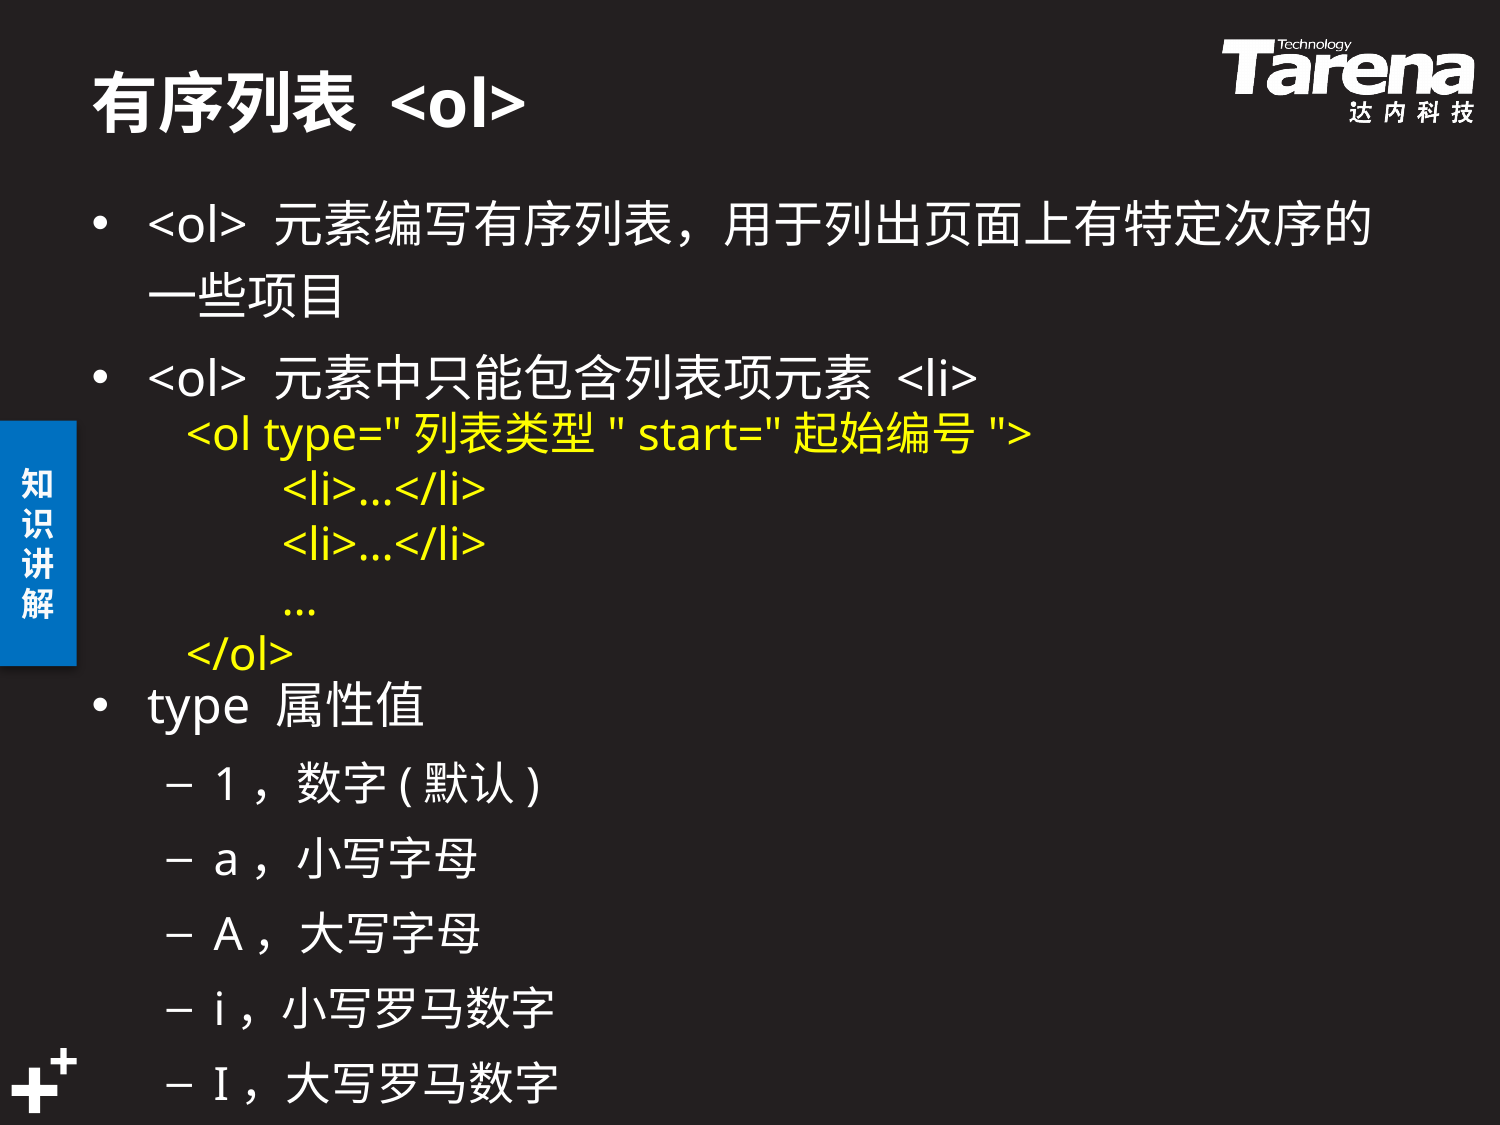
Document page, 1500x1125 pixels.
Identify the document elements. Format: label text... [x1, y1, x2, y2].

list <ol> 元素编写有序列表，用于列出页面上有特定次序的一些项目 <ol> 元素中只能包含列表项元素 <li> type 属性值 1，数字(默认) a，小写字母 A，大写字母 i，小写罗马数字 I，大写罗马数字 [76, 172, 1400, 1125]
title 有序列表 <ol> [76, 42, 1188, 160]
picture [1222, 39, 1475, 123]
text_box <ol type="列表类型" start="起始编号"> <li>…</li> <li>…</li> … </ol> [171, 397, 1223, 687]
